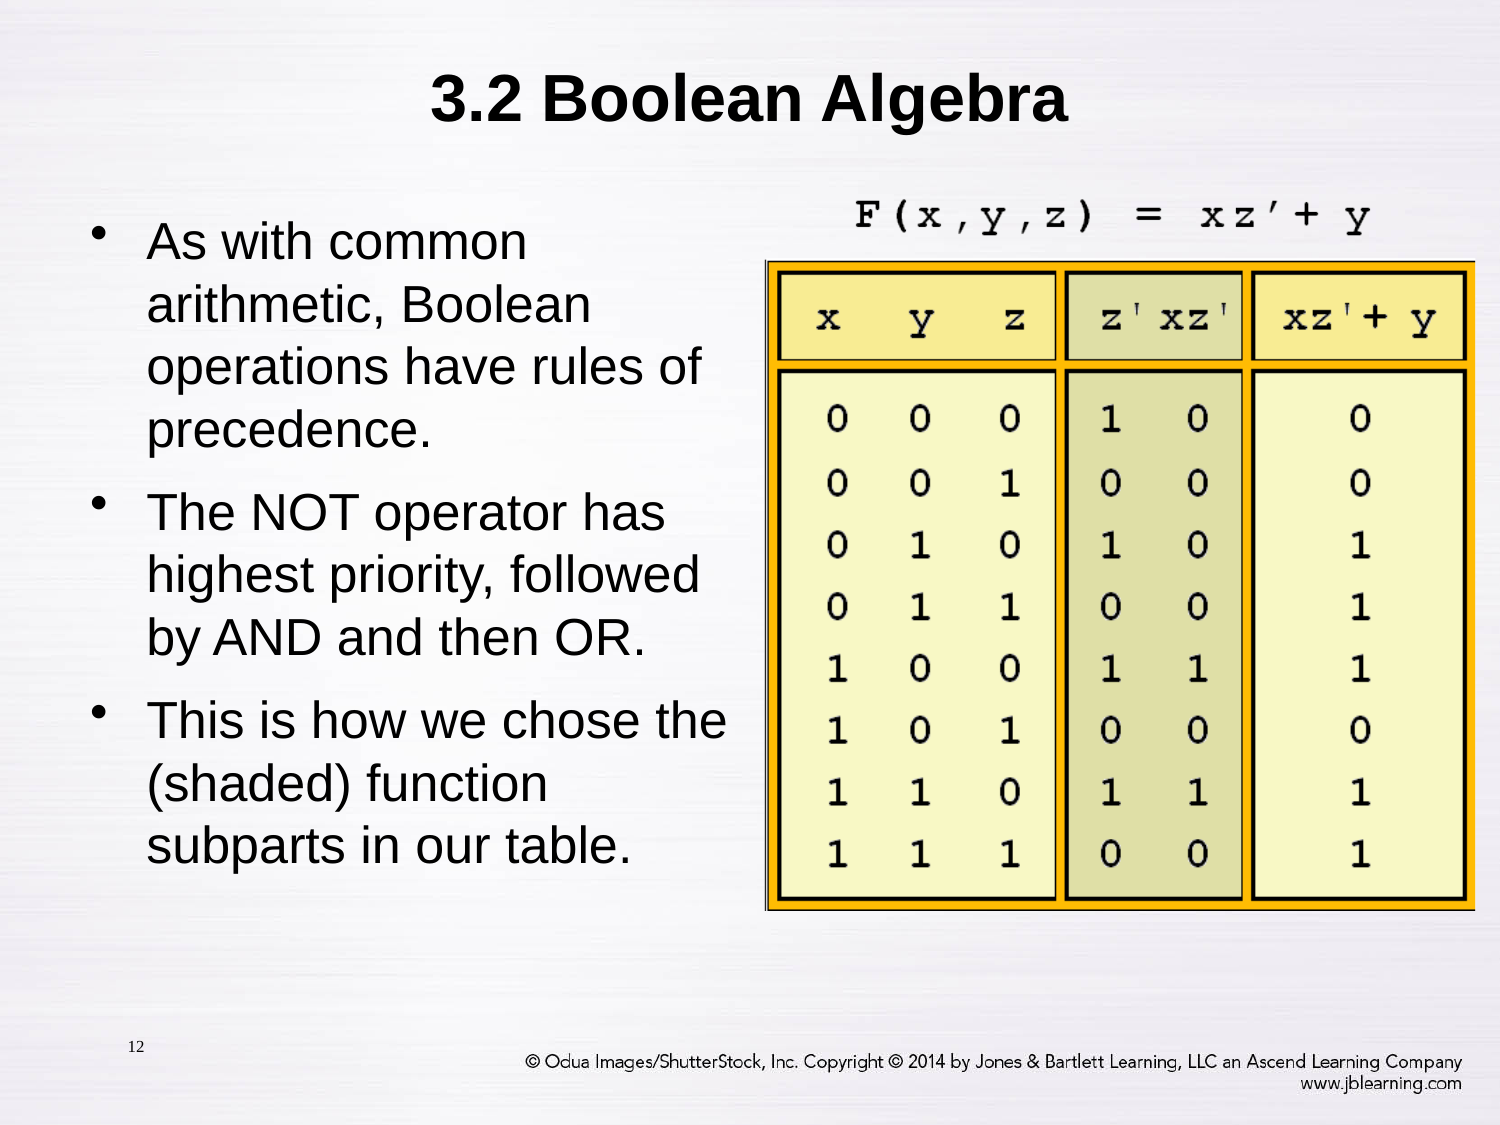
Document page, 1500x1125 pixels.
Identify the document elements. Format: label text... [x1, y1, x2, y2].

slide_number 12 [112, 1025, 425, 1100]
list As with common arithmetic, Boolean operations have rules of precedence. The NOT operator has highest priority, followed by AND and then OR. This is how we chose the (shaded) function subparts in our table. [75, 200, 750, 913]
title 3.2 Boolean Algebra [350, 50, 1150, 140]
picture [0, 0, 1500, 1125]
